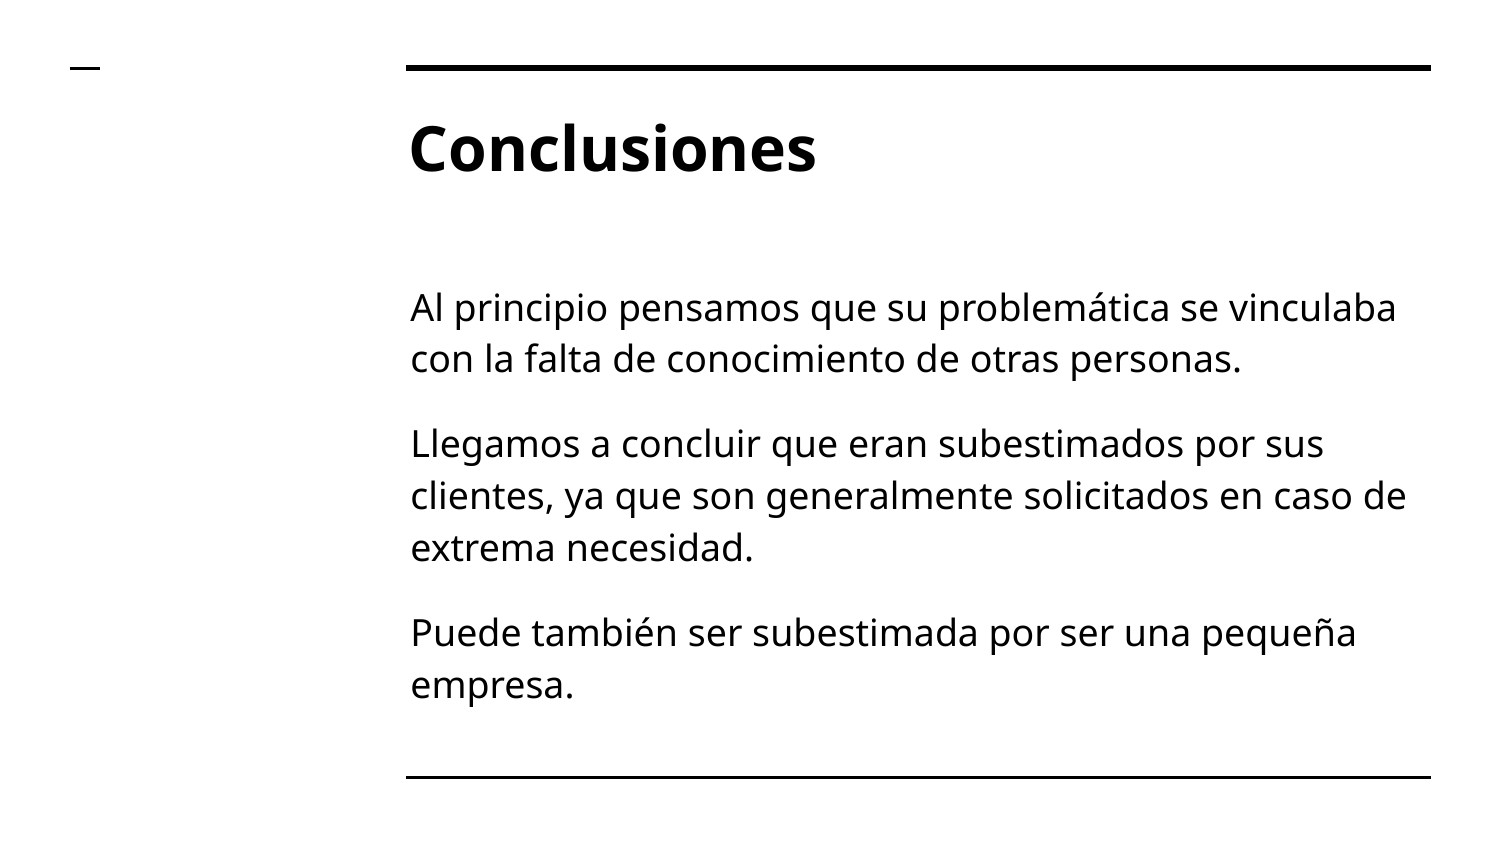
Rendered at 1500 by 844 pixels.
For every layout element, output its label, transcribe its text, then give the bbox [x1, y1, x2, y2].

list Al principio pensamos que su problemática se vinculaba con la falta de conocimiento de otras personas. Llegamos a concluir que eran subestimados por sus clientes, ya que son generalmente solicitados en caso de extrema necesidad. Puede también ser subestimada por ser una pequeña empresa. [395, 261, 1433, 755]
title Conclusiones [393, 94, 1431, 199]
